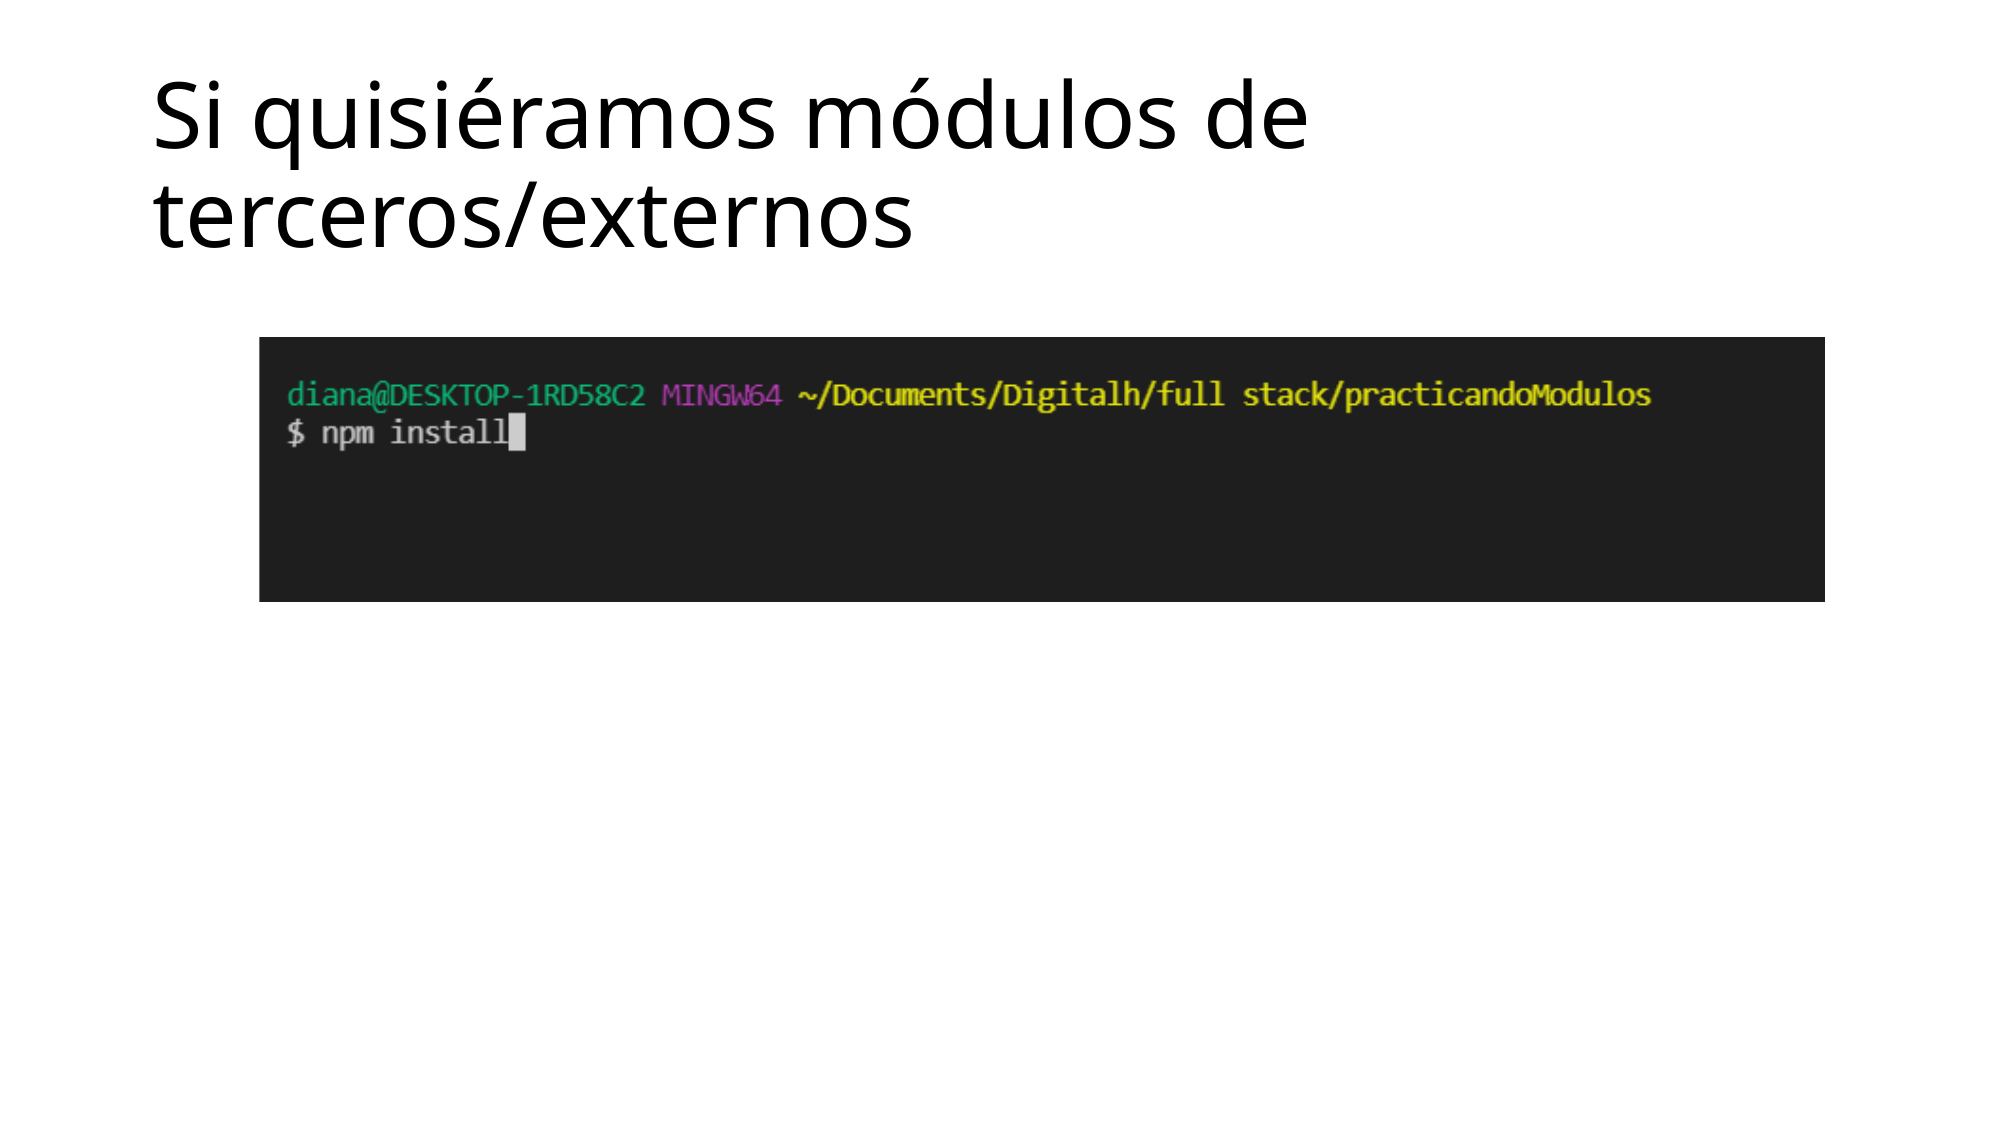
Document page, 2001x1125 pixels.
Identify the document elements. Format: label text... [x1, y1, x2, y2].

title Si quisiéramos módulos de terceros/externos [137, 59, 1863, 278]
picture [259, 337, 1825, 602]
